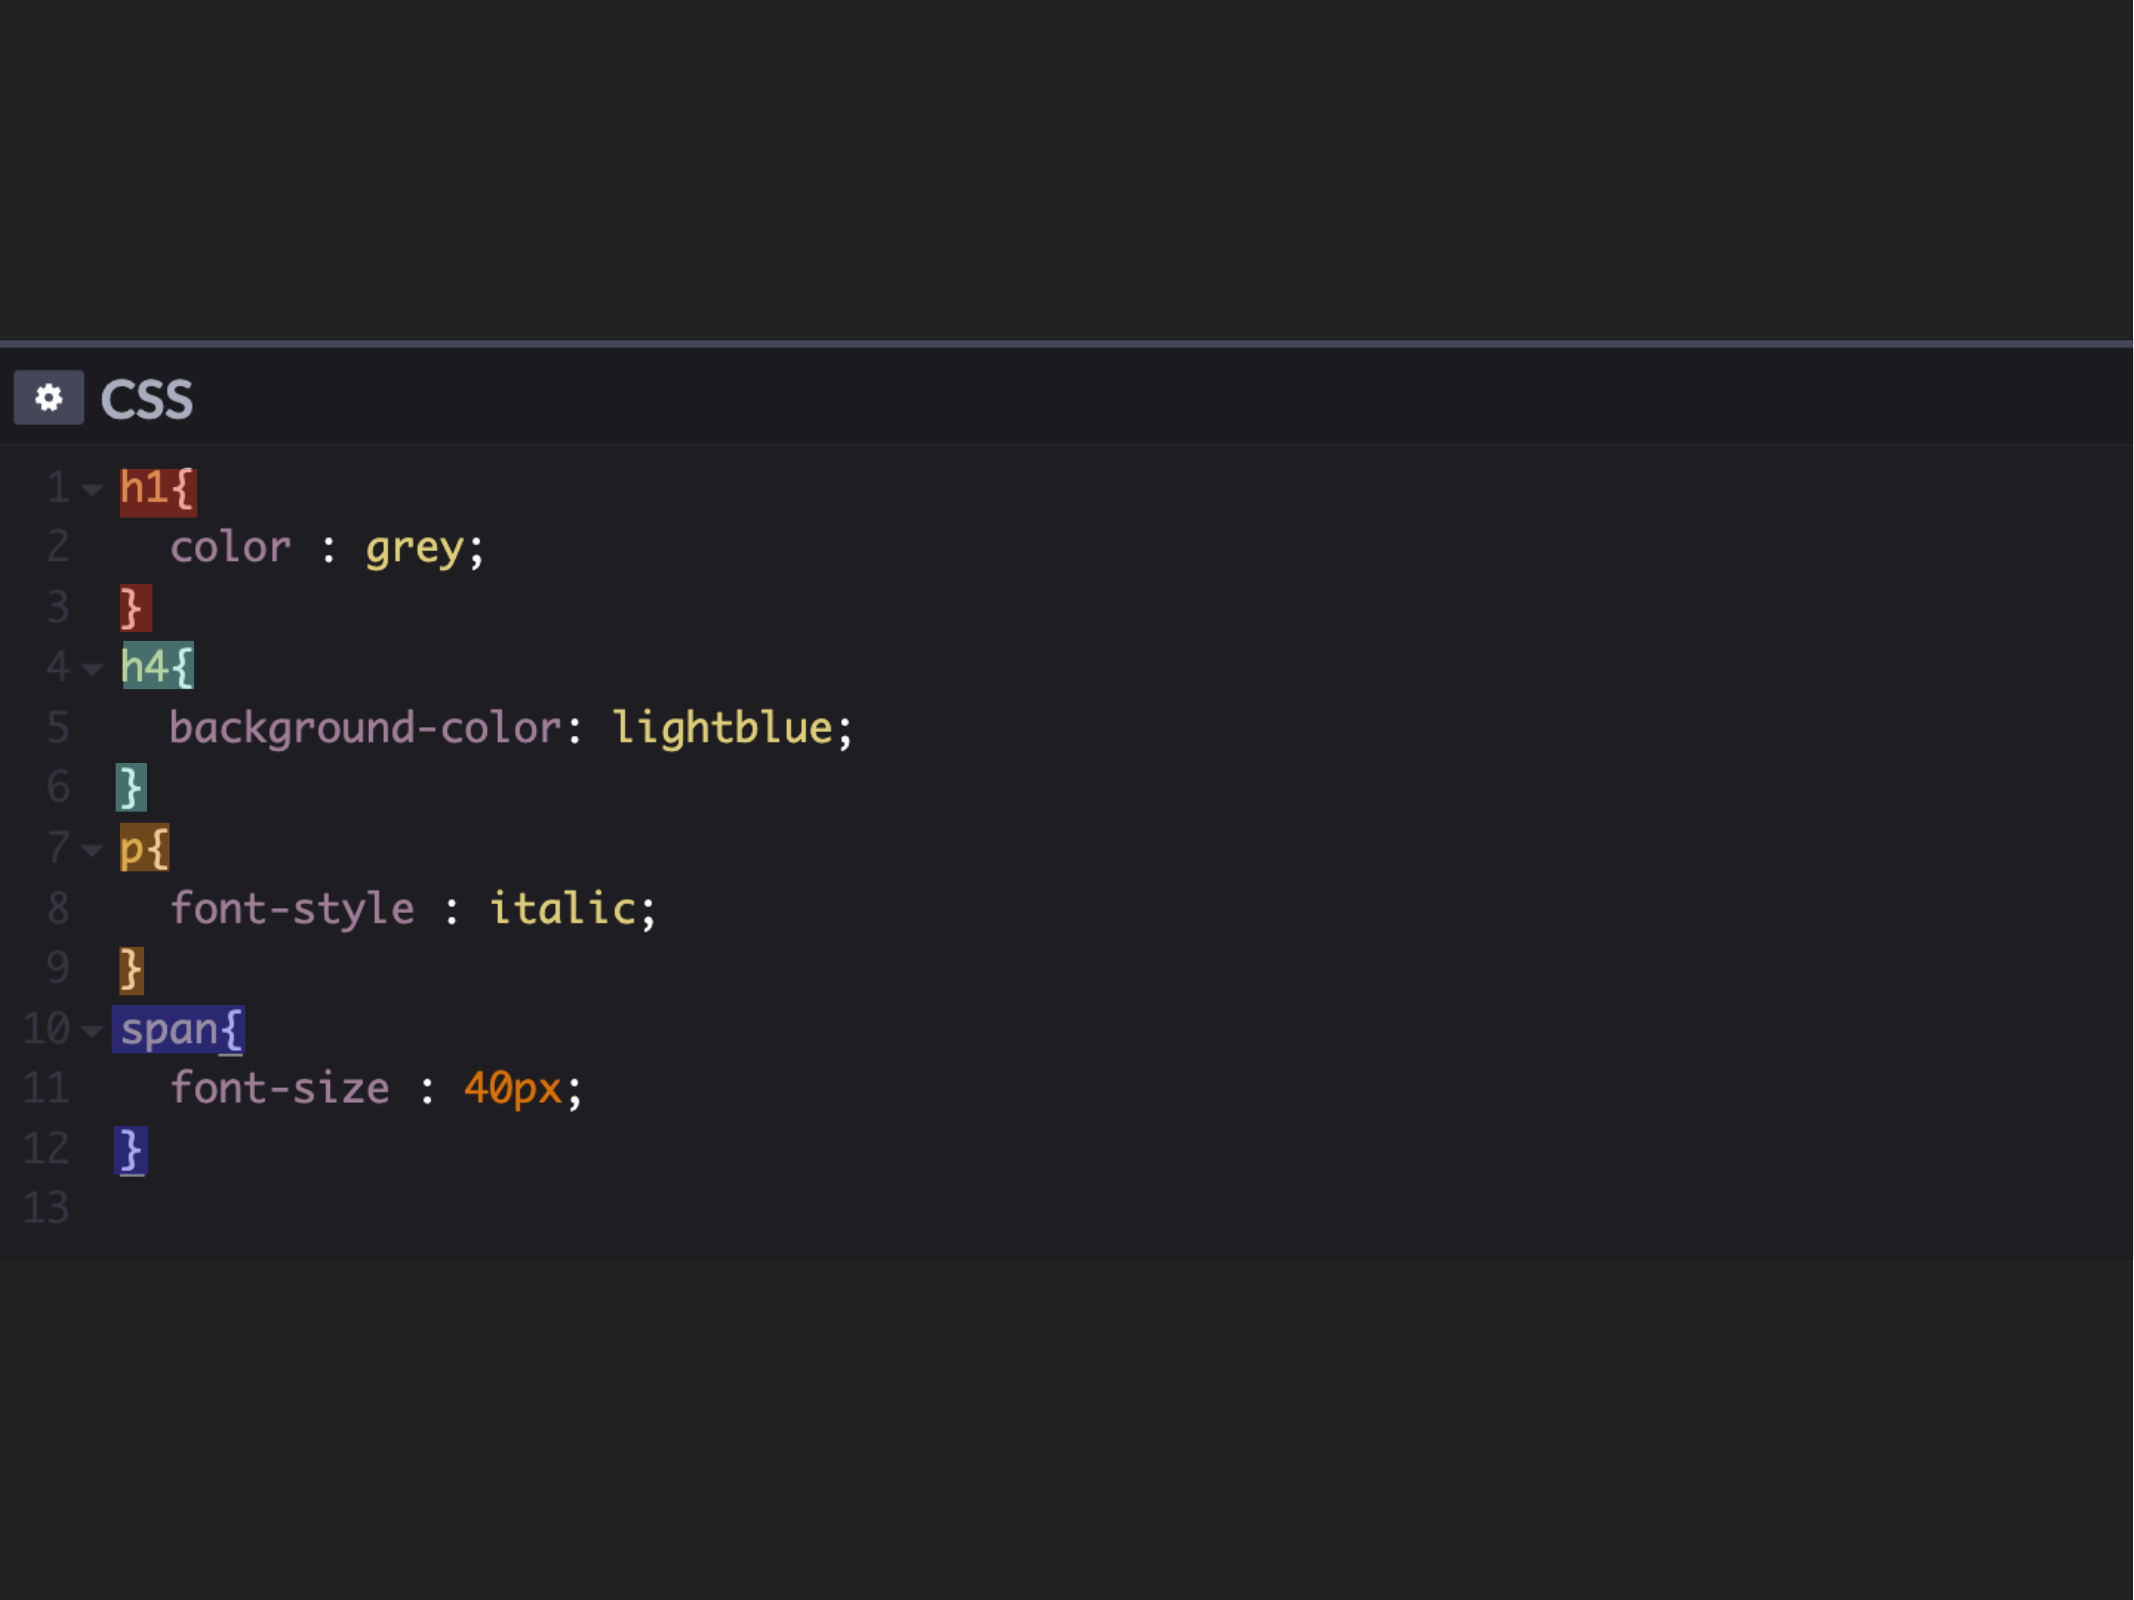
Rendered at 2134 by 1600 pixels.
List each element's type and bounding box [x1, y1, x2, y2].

picture [0, 339, 2134, 1261]
